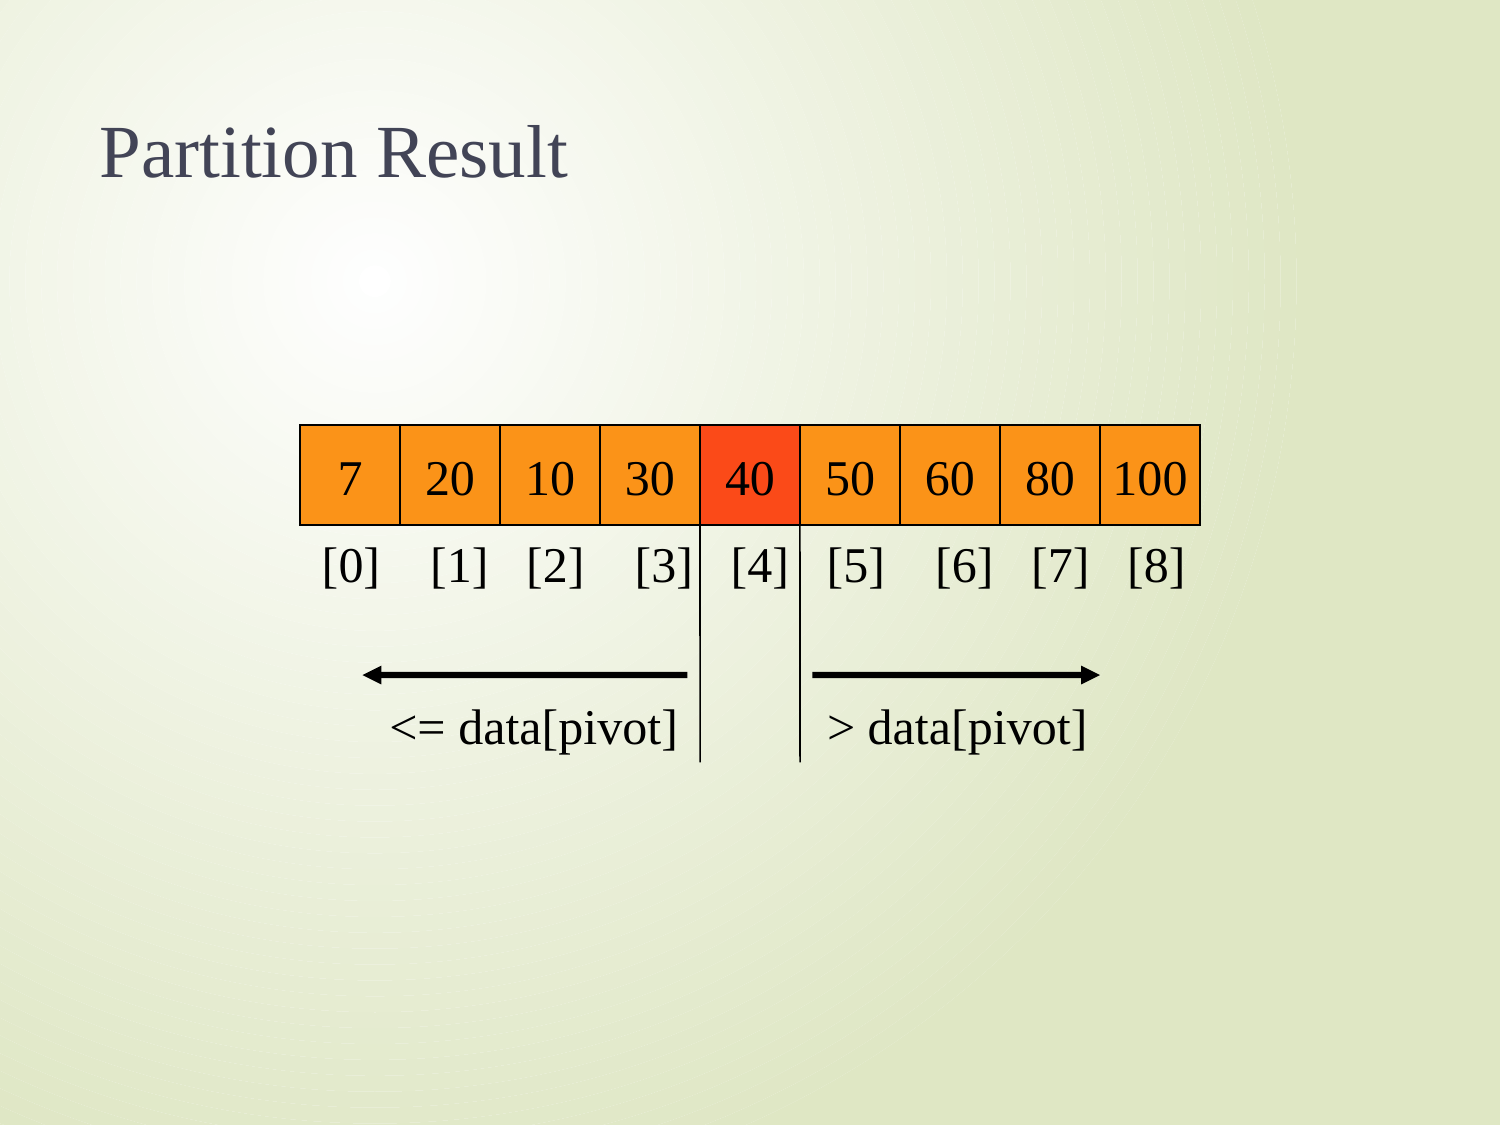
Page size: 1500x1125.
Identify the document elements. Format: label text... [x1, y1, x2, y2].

text_box 50 [800, 425, 900, 524]
text_box 30 [600, 425, 699, 524]
text_box > data[pivot] [812, 687, 1103, 763]
text_box 60 [900, 425, 999, 524]
text_box 40 [700, 425, 799, 524]
text_box 10 [500, 425, 600, 524]
text_box <= data[pivot] [374, 687, 694, 763]
text_box 80 [999, 425, 1100, 524]
text_box [0] [1] [2] [3] [4] [5] [6] [7] [8] [306, 524, 799, 600]
text_box [362, 668, 688, 682]
text_box 100 [1100, 425, 1200, 524]
text_box [0] [1] [2] [3] [4] [5] [6] [7] [8] [800, 524, 1201, 600]
text_box 20 [399, 425, 500, 524]
title Partition Result [99, 102, 1400, 313]
text_box [812, 668, 1100, 682]
text_box 7 [300, 425, 399, 525]
